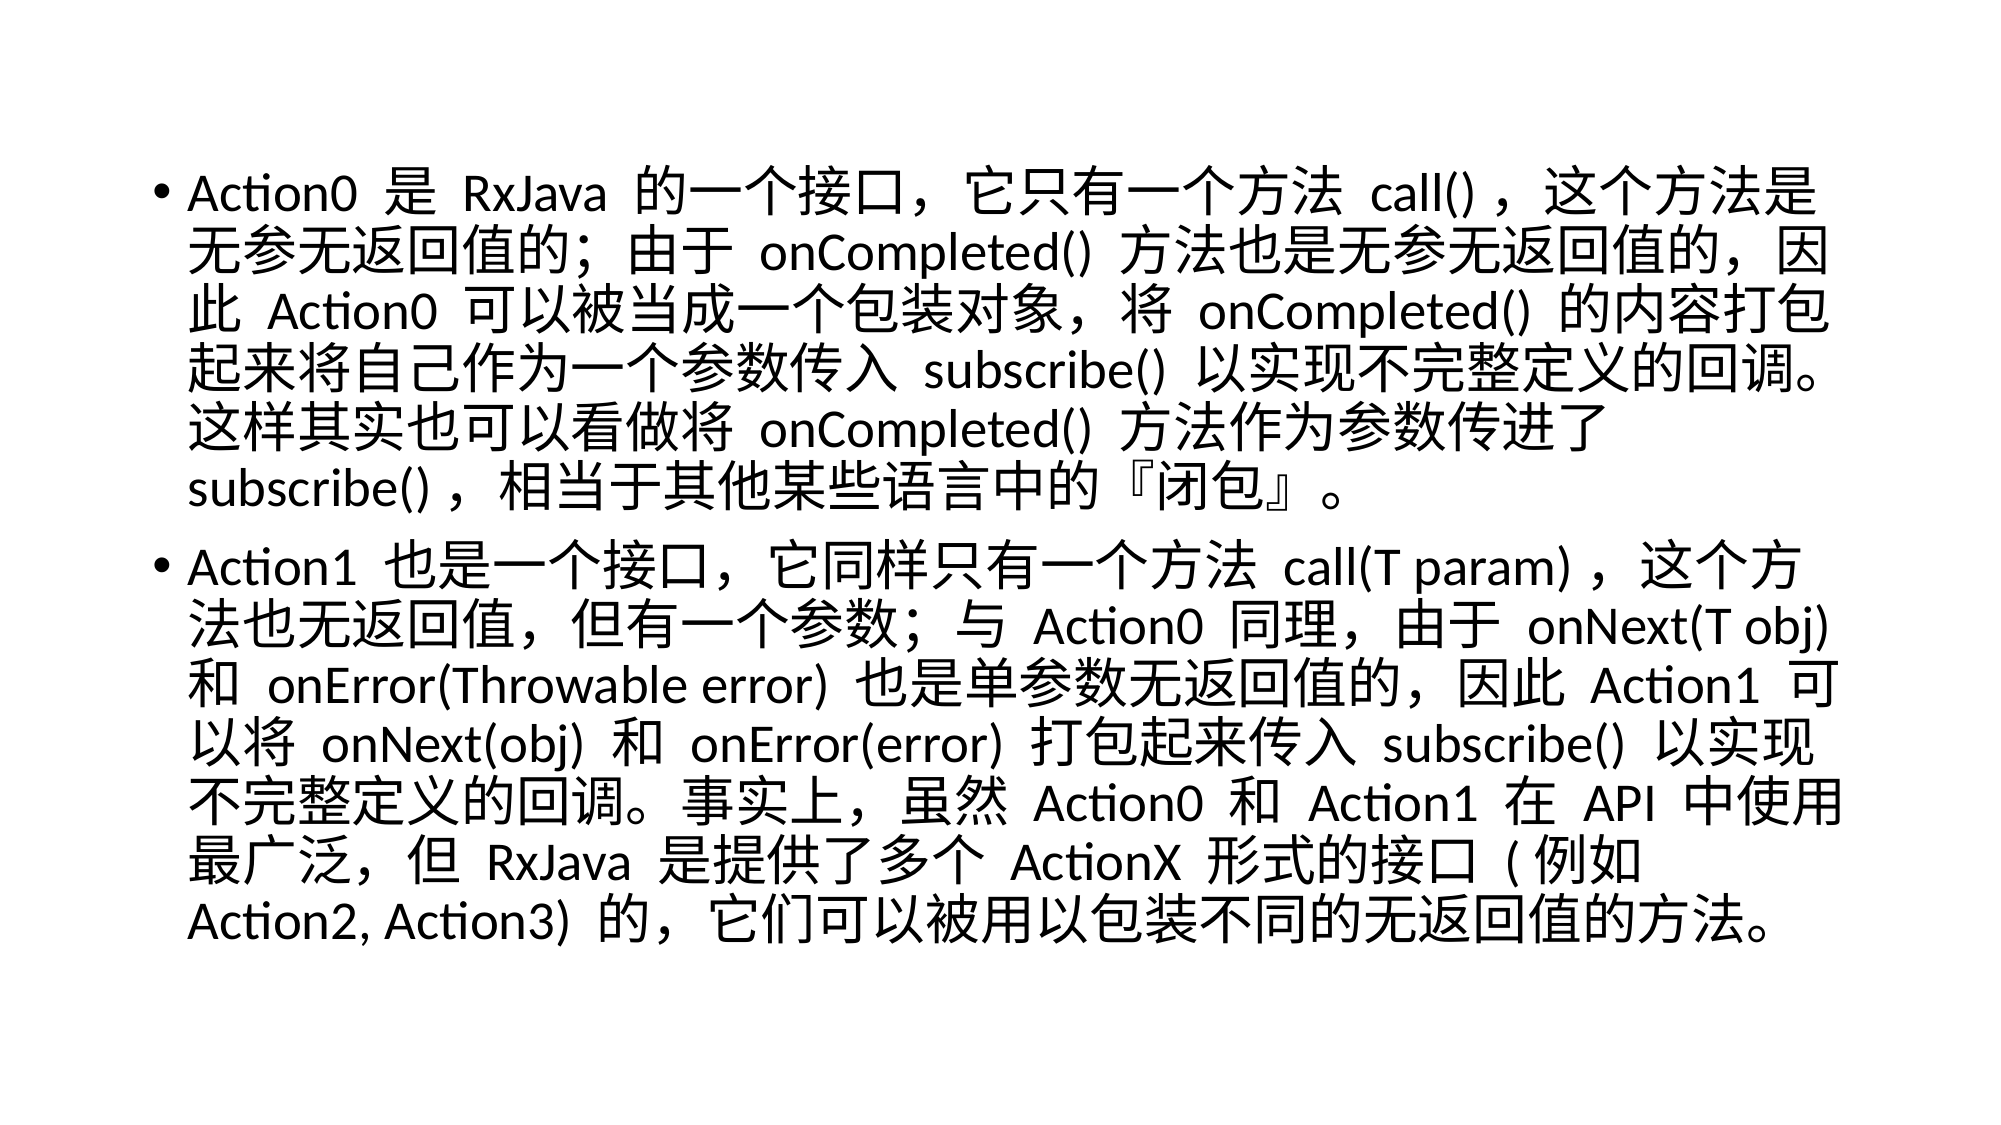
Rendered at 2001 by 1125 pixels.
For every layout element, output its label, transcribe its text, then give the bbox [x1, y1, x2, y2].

list Action0 是 RxJava 的一个接口，它只有一个方法 call()，这个方法是无参无返回值的；由于 onCompleted() 方法也是无参无返回值的，因此 Action0 可以被当成一个包装对象，将 onCompleted() 的内容打包起来将自己作为一个参数传入 subscribe() 以实现不完整定义的回调。这样其实也可以看做将 onCompleted() 方法作为参数传进了 subscribe()，相当于其他某些语言中的『闭包』。 Action1 也是一个接口，它同样只有一个方法 call(T param)，这个方法也无返回值，但有一个参数；与 Action0 同理，由于 onNext(T obj) 和 onError(Throwable error) 也是单参数无返回值的，因此 Action1 可以将 onNext(obj) 和 onError(error) 打包起来传入 subscribe() 以实现不完整定义的回调。事实上，虽然 Action0 和 Action1 在 API 中使用最广泛，但 RxJava 是提供了多个 ActionX 形式的接口 (例如 Action2, Action3) 的，它们可以被用以包装不同的无返回值的方法。 [137, 157, 1863, 1014]
